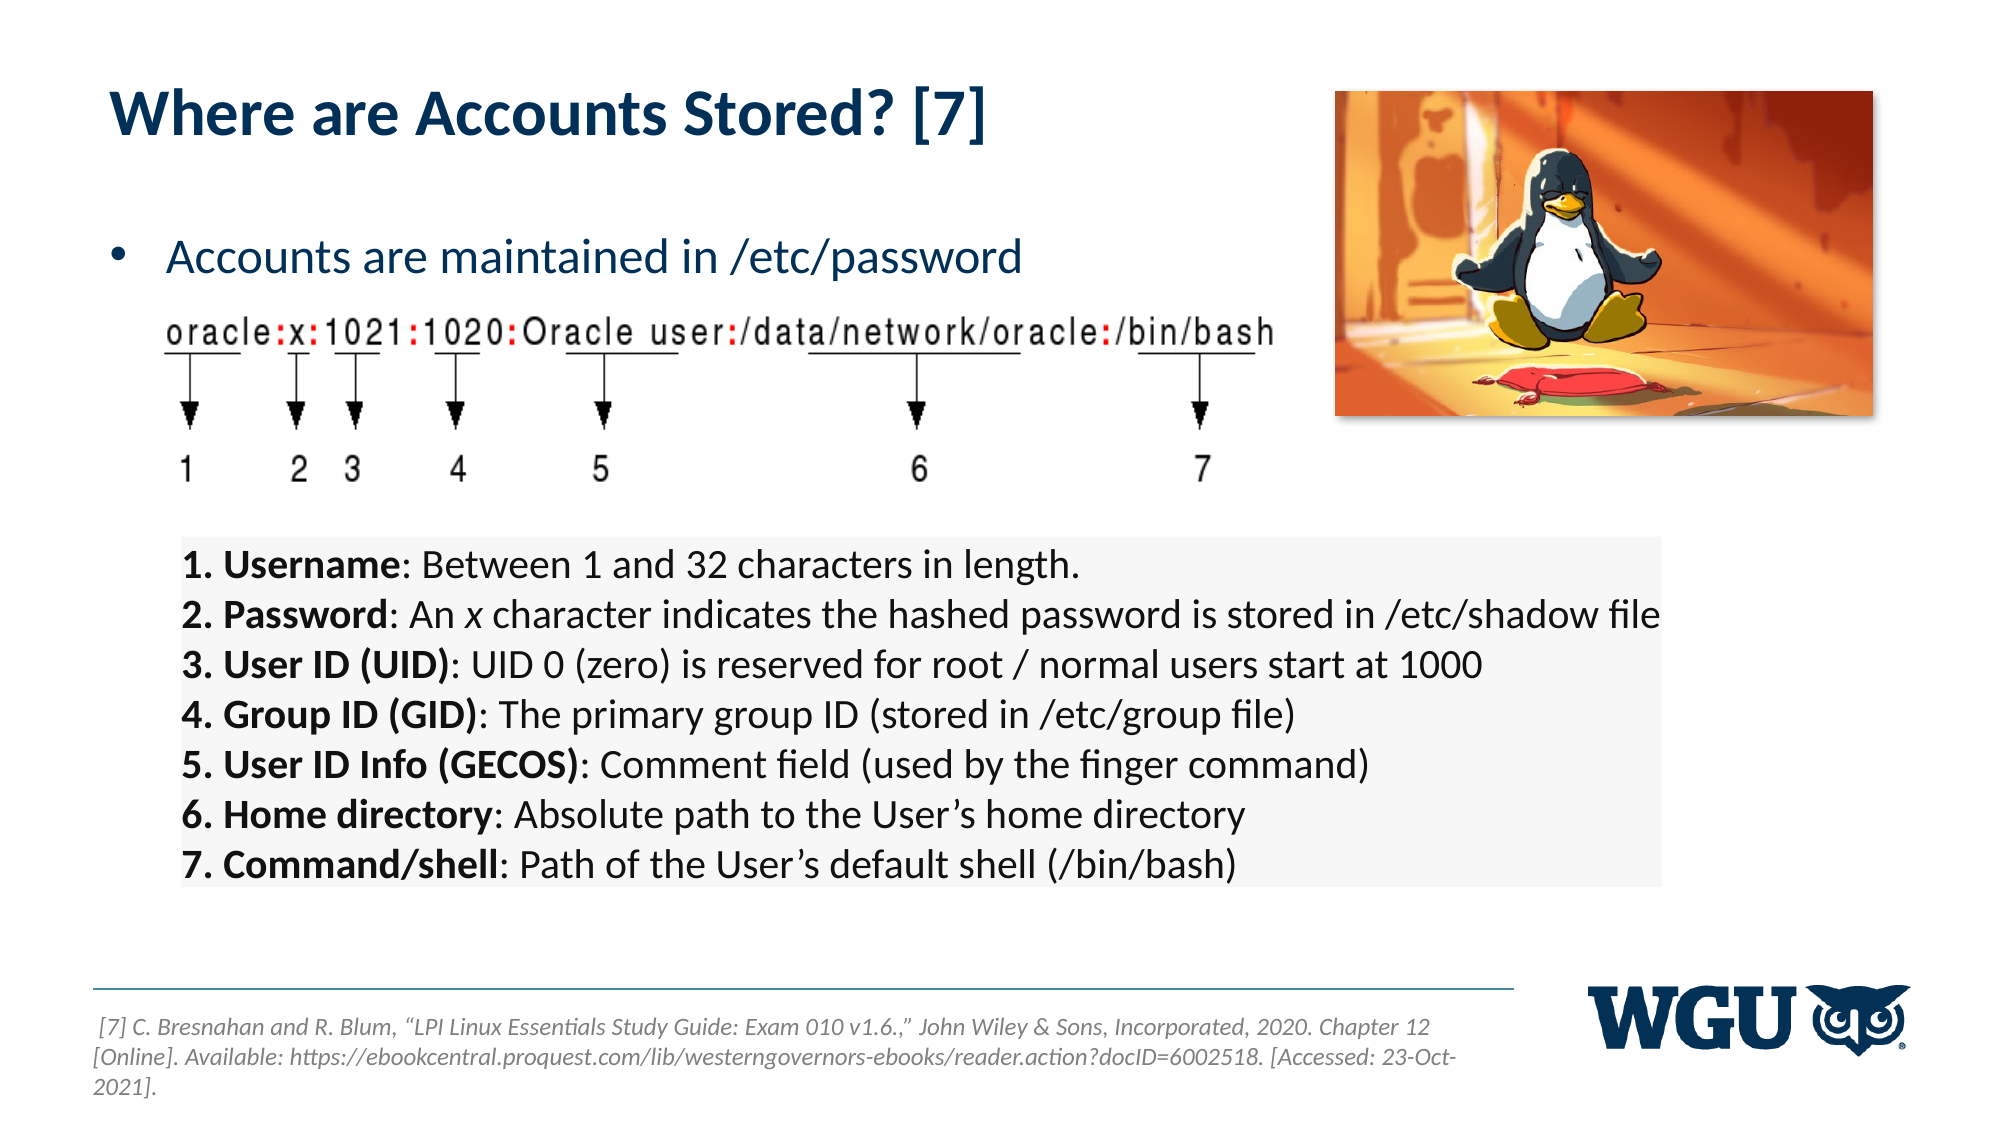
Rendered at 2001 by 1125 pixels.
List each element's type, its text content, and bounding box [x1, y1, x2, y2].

text_box [7] C. Bresnahan and R. Blum, “LPI Linux Essentials Study Guide: Exam 010 v1.6.,” John Wiley & Sons, Incorporated, 2020. Chapter 12 [Online]. Available: https://ebookcentral.proquest.com/lib/westerngovernors-ebooks/reader.action?docID=6002518. [Accessed: 23-Oct-2021]. [78, 1003, 1515, 1108]
picture [152, 301, 1318, 504]
text_box [94, 208, 1639, 917]
picture [1335, 91, 1873, 416]
text_box Accounts are maintained in /etc/password [94, 215, 1095, 291]
title Where are Accounts Stored? [7] [94, 0, 1376, 208]
picture [1586, 984, 1912, 1057]
text_box Username: Between 1 and 32 characters in length. Password: An x character indicates the hashed password is stored in /etc/shadow file User ID (UID): UID 0 (zero) is reserved for root / normal users start at 1000 Group ID (GID): The primary group ID (stored in /etc/group file) User ID Info (GECOS): Comment field (used by the finger command) Home directory: Absolute path to the User’s home directory Command/shell: Path of the User’s default shell (/bin/bash) [181, 536, 1662, 887]
